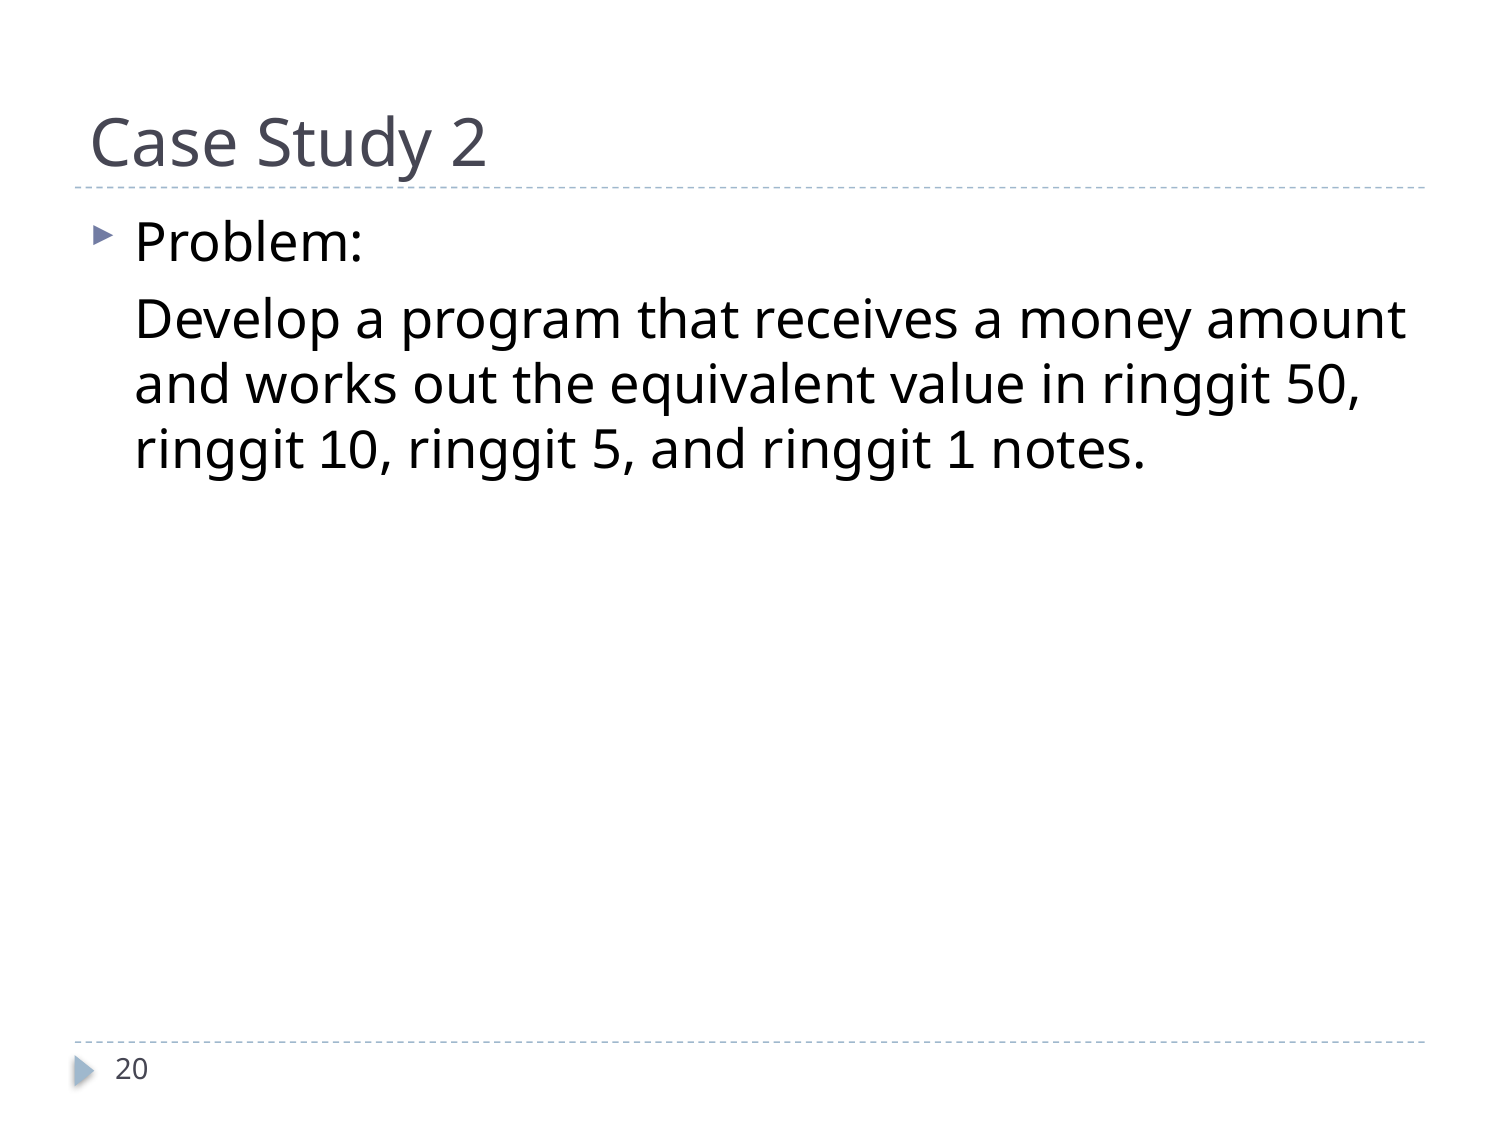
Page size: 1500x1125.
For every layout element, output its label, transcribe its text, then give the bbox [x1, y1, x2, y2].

list Problem: Develop a program that receives a money amount and works out the equivalent value in ringgit 50, ringgit 10, ringgit 5, and ringgit 1 notes. [75, 200, 1425, 1010]
title Case Study 2 [75, 24, 1425, 188]
slide_number 20 [100, 1042, 426, 1103]
